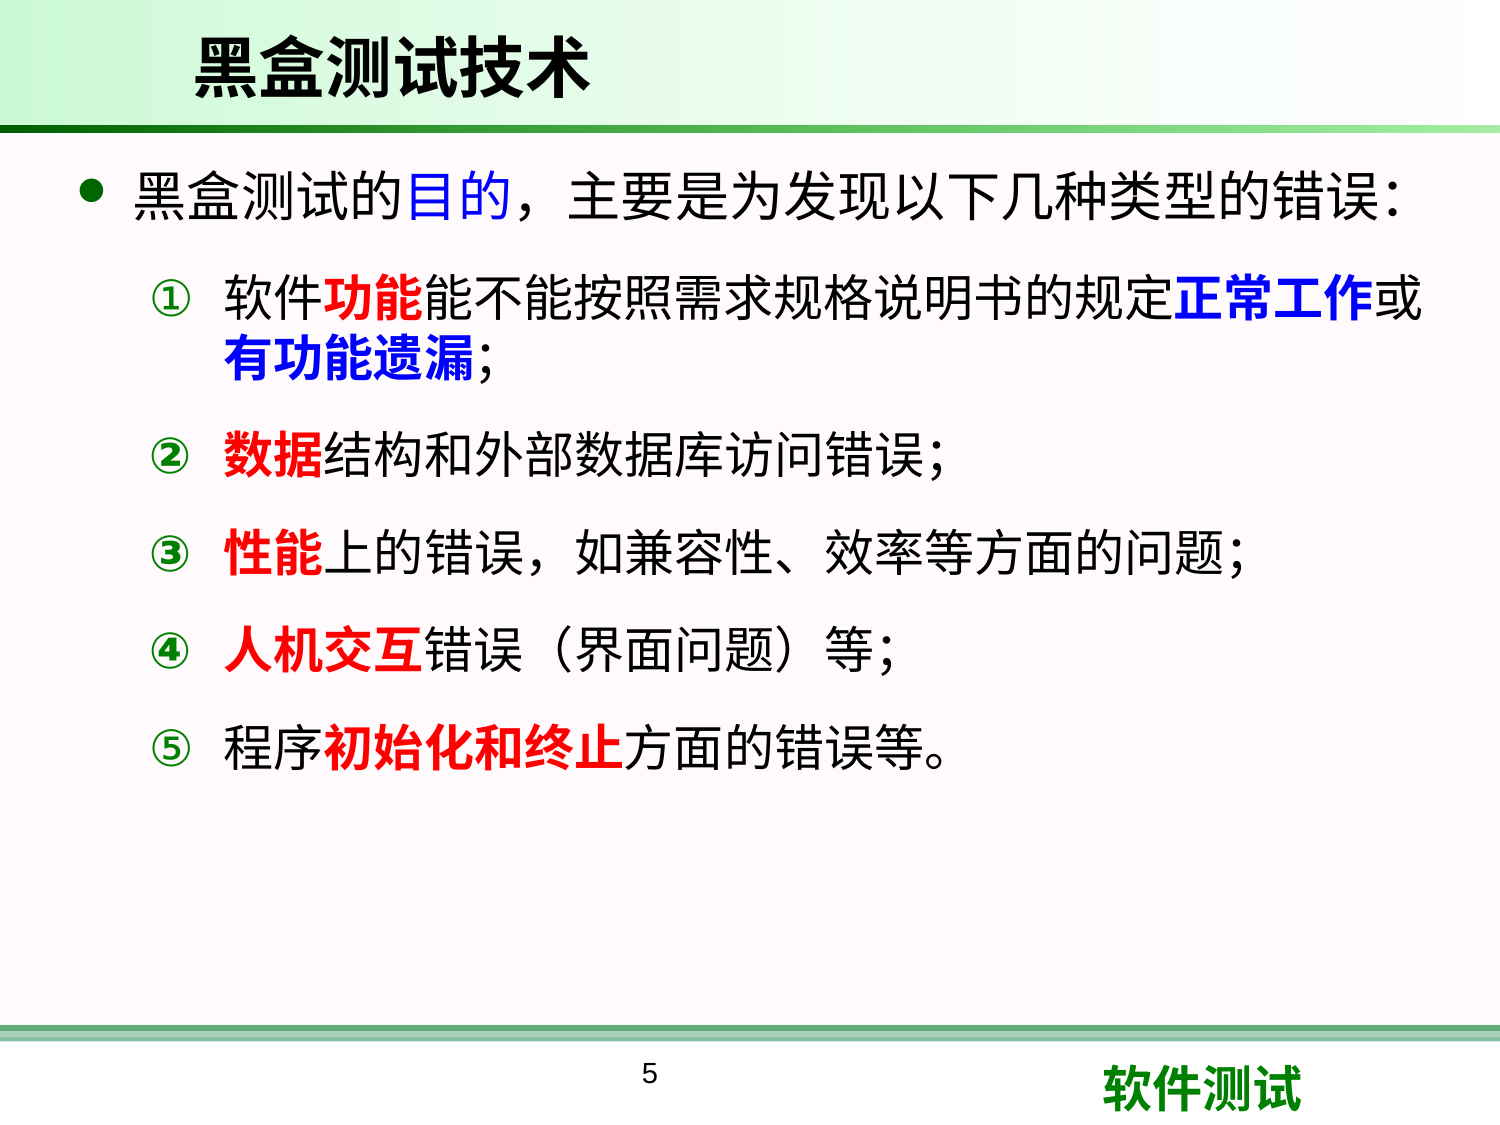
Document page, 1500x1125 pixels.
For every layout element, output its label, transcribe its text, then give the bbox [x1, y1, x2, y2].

list 黑盒测试的目的，主要是为发现以下几种类型的错误： 软件功能能不能按照需求规格说明书的规定正常工作或有功能遗漏； 数据结构和外部数据库访问错误； 性能上的错误，如兼容性、效率等方面的问题； 人机交互错误（界面问题）等； 程序初始化和终止方面的错误等。 [58, 162, 1463, 1001]
title 黑盒测试技术 [176, 12, 1223, 119]
footer 5 [412, 1046, 888, 1125]
